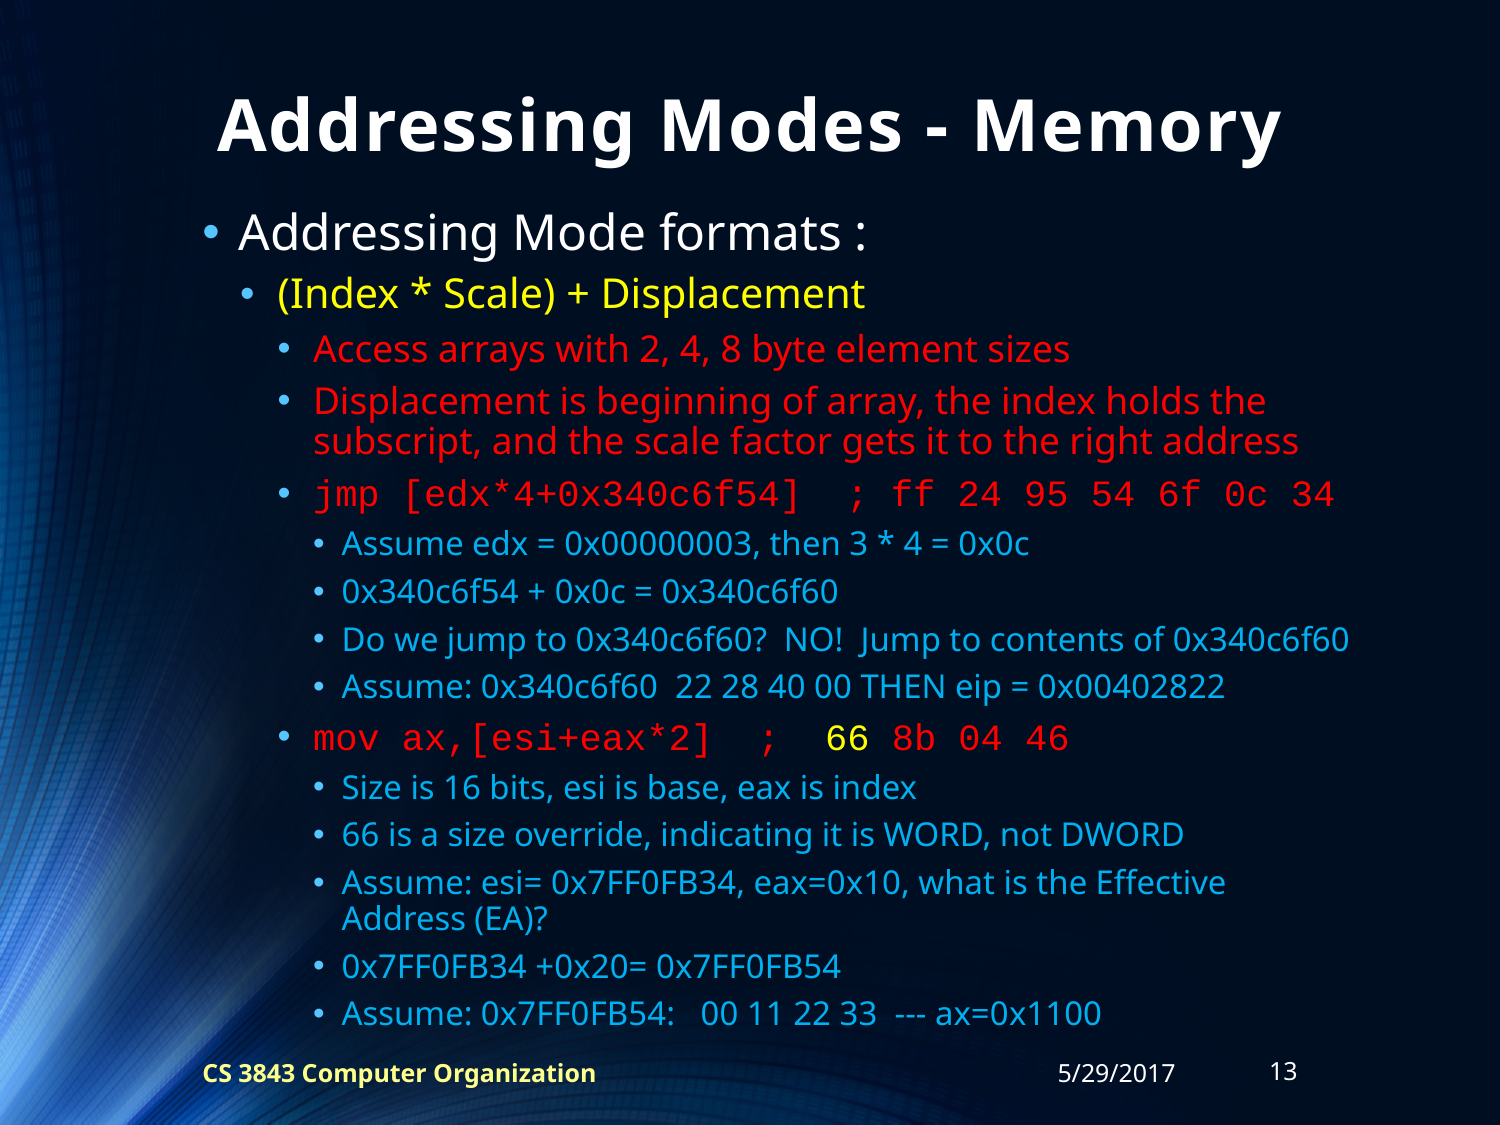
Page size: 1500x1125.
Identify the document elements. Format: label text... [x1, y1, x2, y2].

footer CS 3843 Computer Organization [187, 1050, 994, 1096]
list Addressing Mode formats : (Index * Scale) + Displacement Access arrays with 2, 4, 8 byte element sizes Displacement is beginning of array, the index holds the subscript, and the scale factor gets it to the right address jmp [edx*4+0x340c6f54] ; ff 24 95 54 6f 0c 34 Assume edx = 0x00000003, then 3 * 4 = 0x0c 0x340c6f54 + 0x0c = 0x340c6f60 Do we jump to 0x340c6f60? NO! Jump to contents of 0x340c6f60 Assume: 0x340c6f60 22 28 40 00 THEN eip = 0x00402822 mov ax,[esi+eax*2] ; 66 8b 04 46 Size is 16 bits, esi is base, eax is index 66 is a size override, indicating it is WORD, not DWORD Assume: esi= 0x7FF0FB34, eax=0x10, what is the Effective Address (EA)? 0x7FF0FB34 +0x20= 0x7FF0FB54 Assume: 0x7FF0FB54: 00 11 22 33 --- ax=0x1100 [187, 200, 1375, 1050]
picture [0, 0, 1500, 1125]
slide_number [1012, 1050, 1191, 1096]
title Addressing Modes - Memory [187, 62, 1313, 175]
slide_number 13 [1209, 1050, 1313, 1096]
